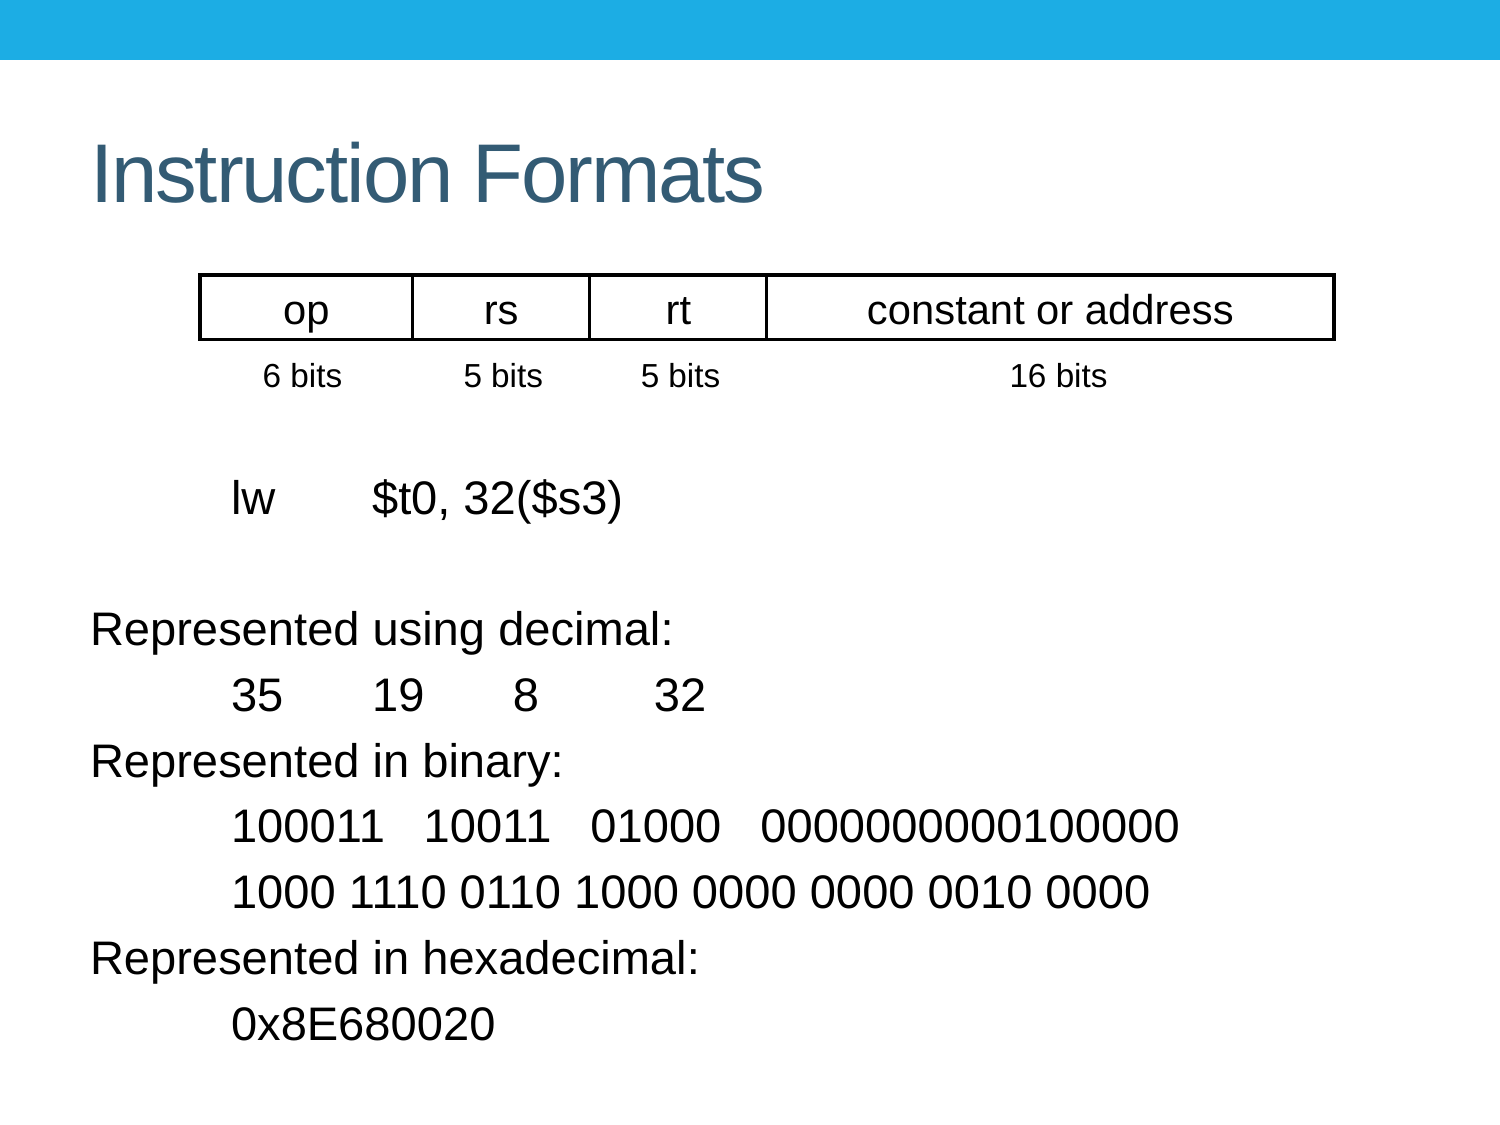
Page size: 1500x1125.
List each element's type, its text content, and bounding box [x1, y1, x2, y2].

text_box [199, 274, 1335, 403]
list lw $t0, 32($s3) Represented using decimal: 35 19 8 32 Represented in binary: 100011 10011 01000 0000000000100000 1000 1110 0110 1000 0000 0000 0010 0000 Represented in hexadecimal: 0x8E680020 [75, 262, 1425, 1063]
title Instruction Formats [75, 87, 1425, 250]
